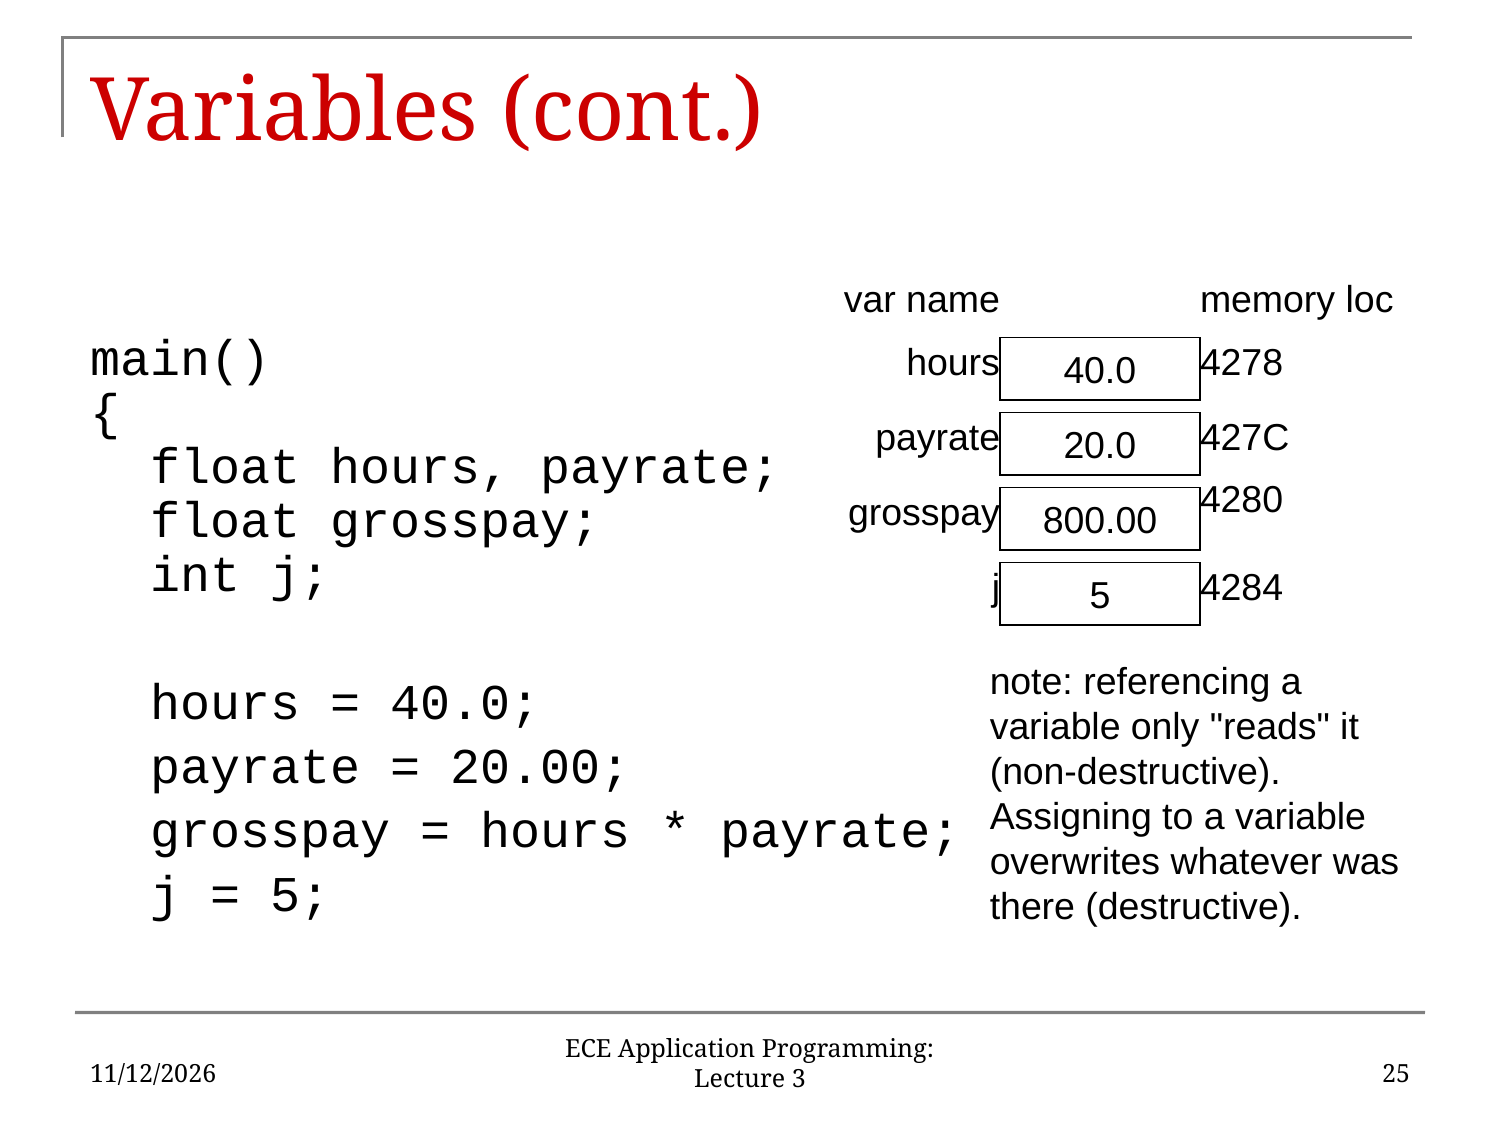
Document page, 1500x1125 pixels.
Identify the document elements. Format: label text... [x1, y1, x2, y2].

list main() { float hours, payrate; float grosspay; int j; hours = 40.0; payrate = 20.00; grosspay = hours * payrate; j = 5; [75, 324, 988, 1000]
text_box 4280 [1200, 474, 1375, 520]
text_box note: referencing a variable only "reads" it (non-destructive). Assigning to a variable overwrites whatever was there (destructive). [975, 649, 1450, 935]
text_box memory loc [1200, 274, 1475, 321]
text_box payrate [825, 412, 999, 458]
text_box hours [825, 337, 1000, 383]
text_box 40.0 [999, 337, 1200, 400]
text_box var name [750, 274, 1000, 321]
text_box 4284 [1200, 562, 1375, 608]
footer ECE Application Programming: Lecture 3 [512, 1024, 988, 1101]
text_box grosspay [787, 487, 999, 533]
title Variables (cont.) [75, 45, 1425, 163]
text_box 5 [999, 562, 1200, 625]
text_box j [825, 562, 999, 608]
text_box 20.0 [999, 412, 1200, 475]
slide_number 25 [1074, 1023, 1426, 1100]
text_box 427C [1200, 412, 1375, 458]
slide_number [74, 1023, 426, 1100]
text_box 4278 [1200, 337, 1375, 383]
text_box 800.00 [999, 487, 1200, 550]
